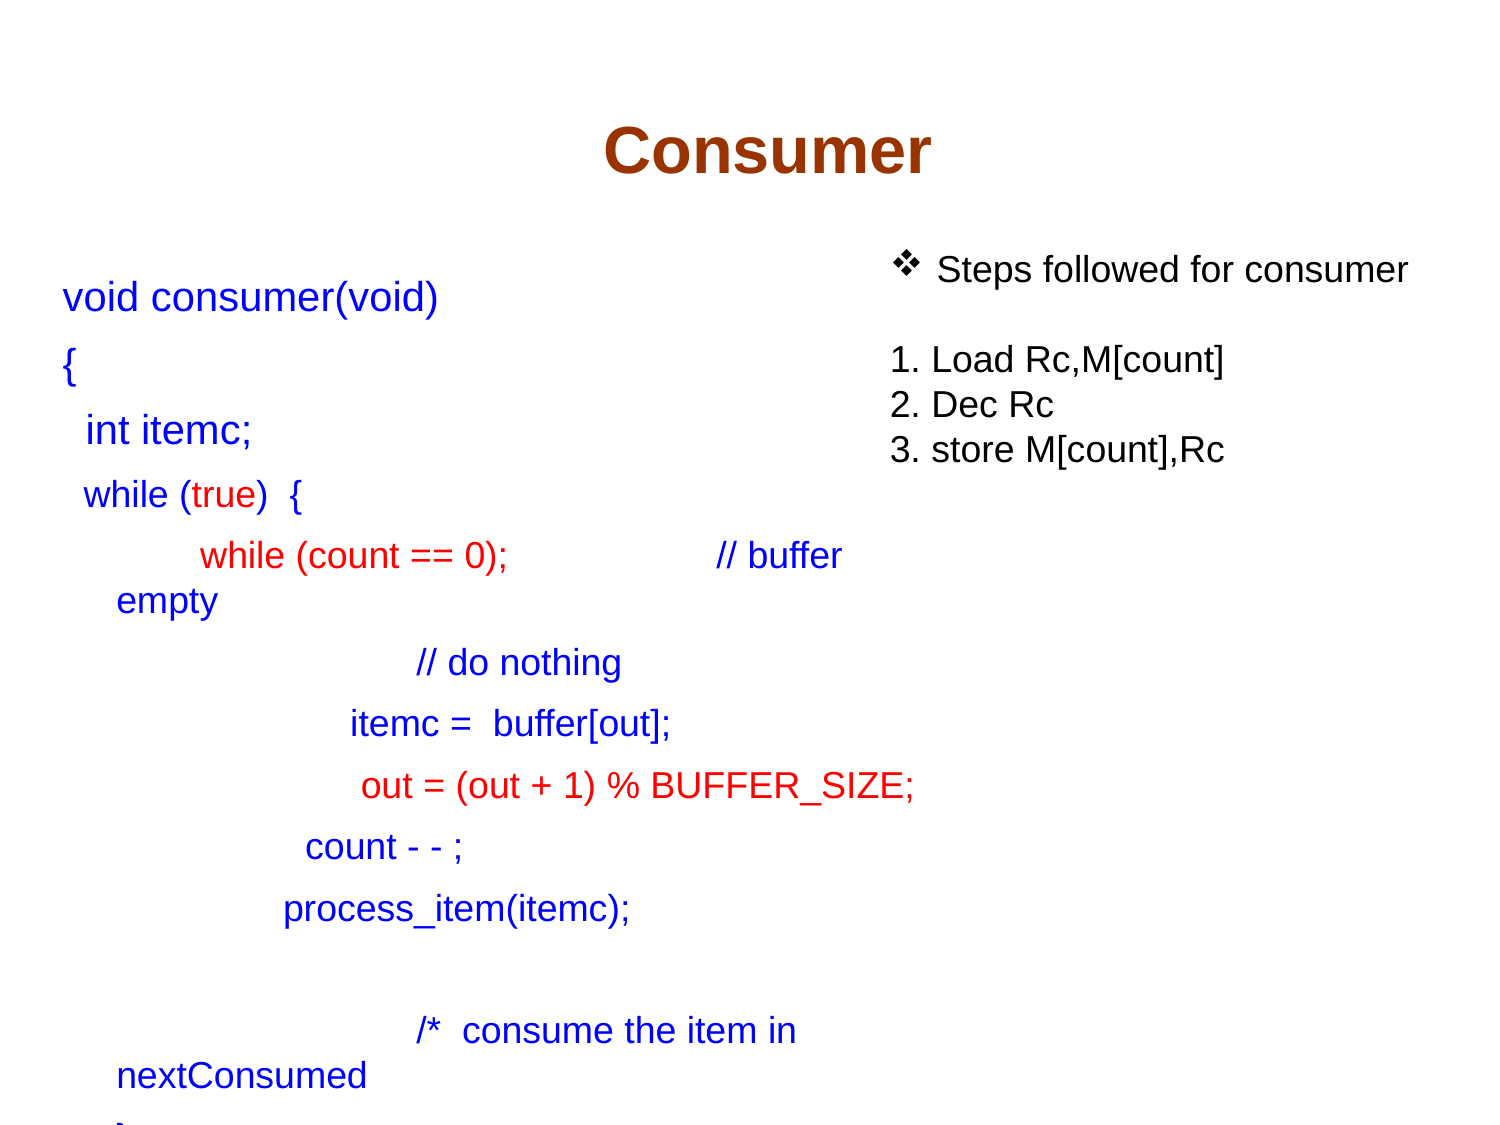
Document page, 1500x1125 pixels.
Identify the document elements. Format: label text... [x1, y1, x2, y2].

text_box Consumer [105, 94, 1431, 195]
text_box void consumer(void) { int itemc; while (true) { while (count == 0); // buffer empty // do nothing itemc = buffer[out]; out = (out + 1) % BUFFER_SIZE; count - - ; process_item(itemc); /* consume the item in nextConsumed } [45, 196, 965, 1053]
text_box Steps followed for consumer 1. Load Rc,M[count] 2. Dec Rc 3. store M[count],Rc [875, 237, 1435, 523]
